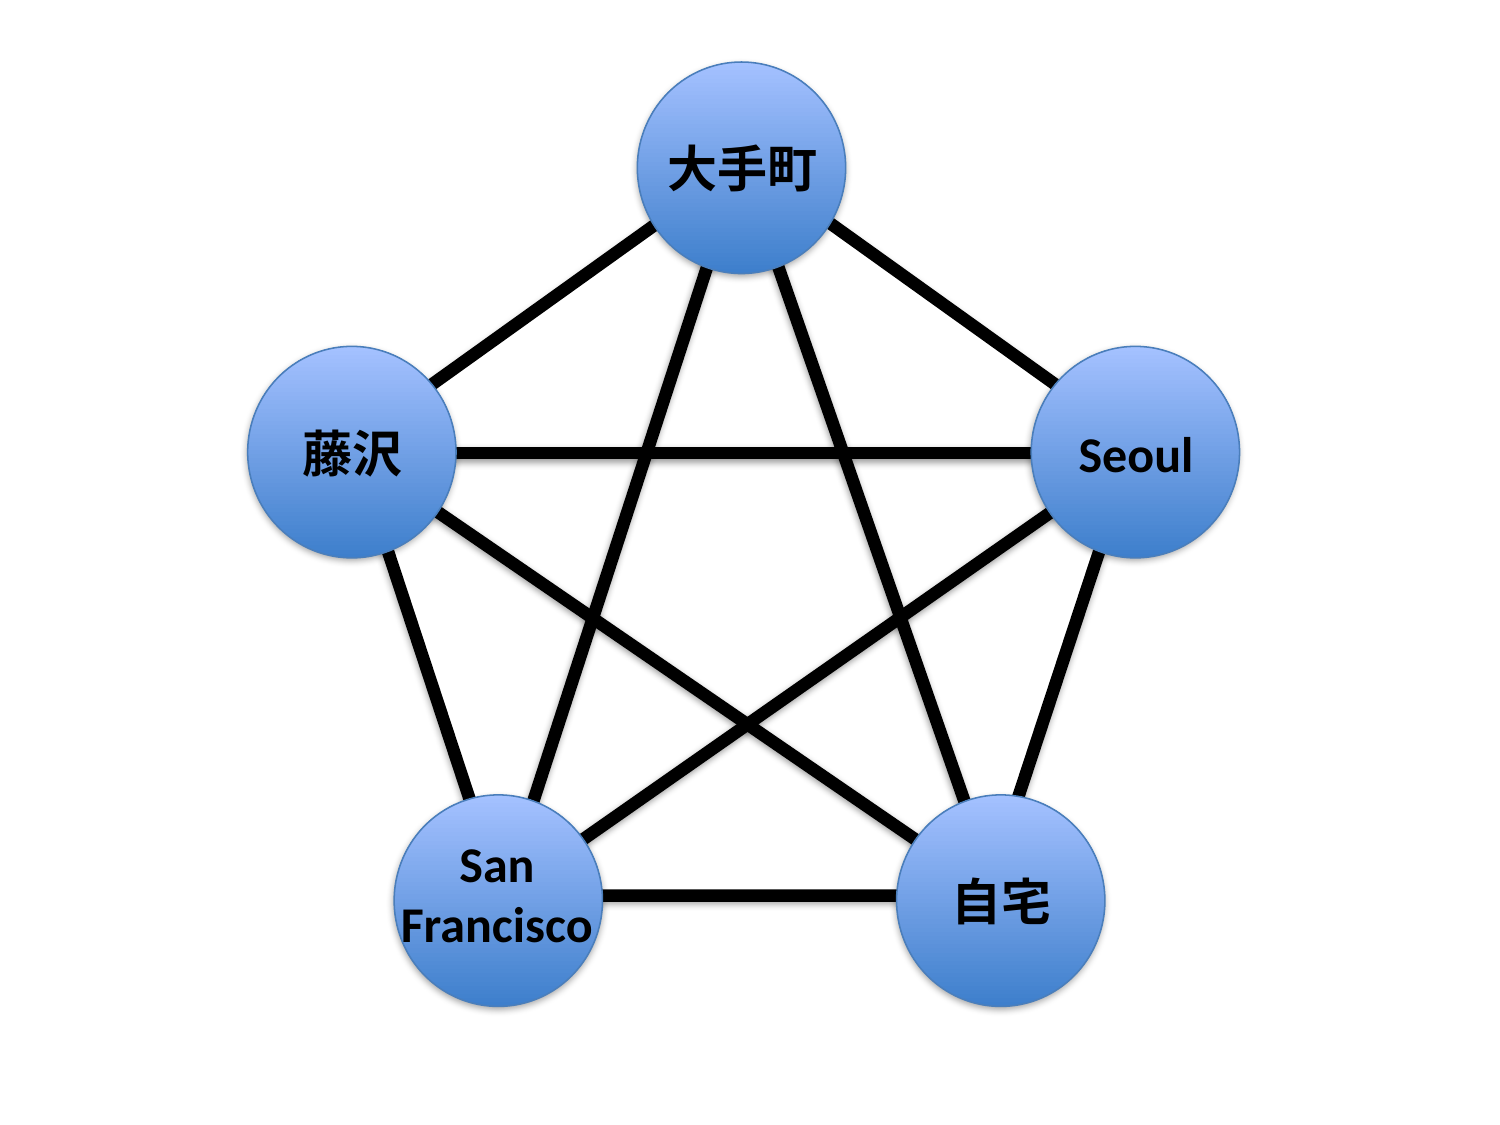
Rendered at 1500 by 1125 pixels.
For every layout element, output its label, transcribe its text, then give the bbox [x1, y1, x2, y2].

text_box [1237, 425, 1241, 479]
text_box 自宅 [900, 905, 1103, 938]
text_box [253, 490, 346, 559]
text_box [351, 452, 998, 896]
text_box [902, 938, 1100, 1008]
text_box [643, 61, 840, 130]
text_box [1030, 421, 1035, 450]
text_box [246, 422, 251, 482]
text_box 大手町 [641, 130, 844, 159]
text_box San Francisco [375, 905, 619, 961]
text_box [896, 907, 900, 931]
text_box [1002, 452, 1136, 896]
text_box Seoul [1035, 414, 1237, 490]
text_box [434, 336, 497, 445]
text_box [253, 345, 450, 414]
text_box [1037, 345, 1234, 414]
text_box [636, 137, 641, 159]
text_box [502, 161, 739, 451]
text_box [411, 961, 585, 1008]
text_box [741, 161, 998, 452]
text_box [1002, 345, 1052, 445]
text_box [1141, 490, 1234, 559]
text_box 藤沢 [251, 414, 454, 490]
